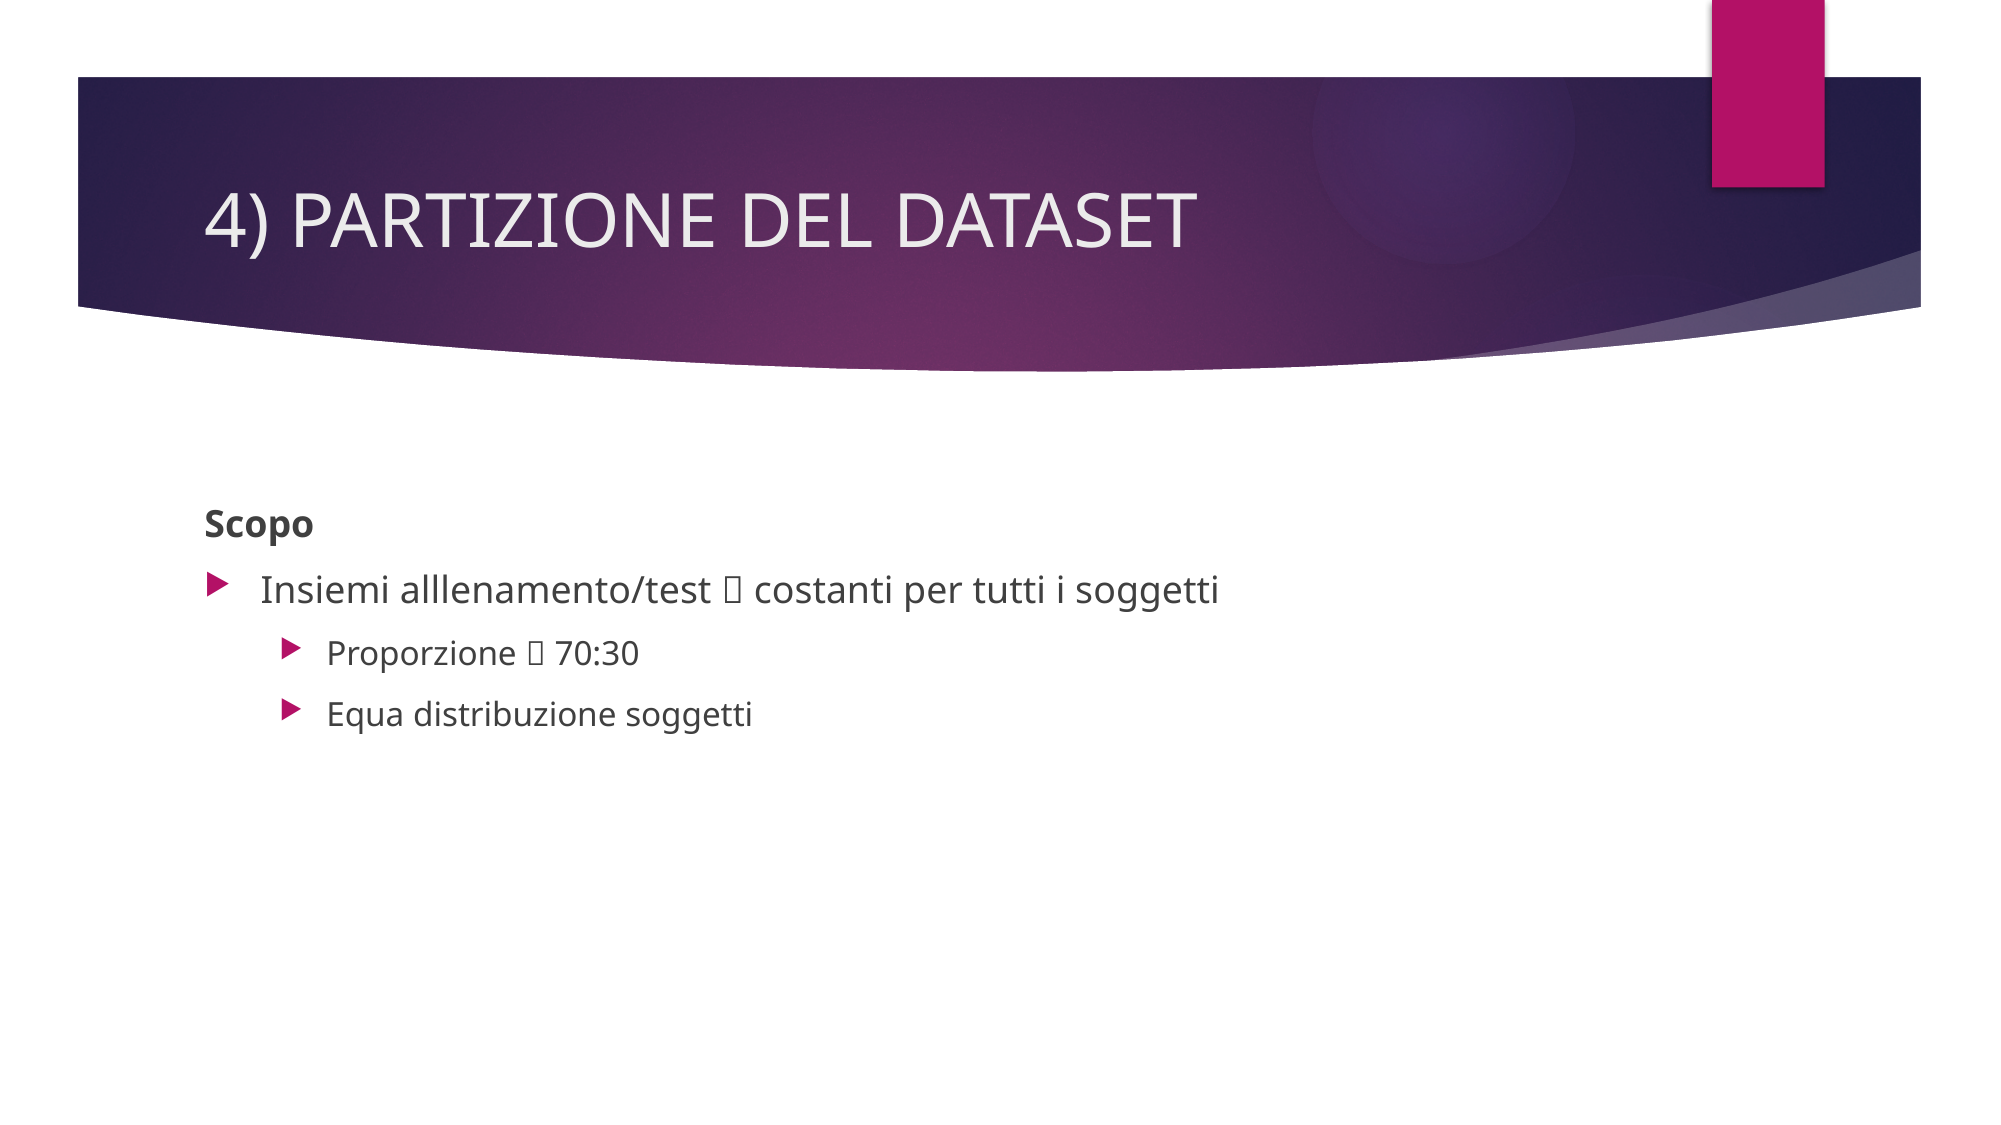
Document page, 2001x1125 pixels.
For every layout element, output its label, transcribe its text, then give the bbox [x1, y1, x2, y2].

list Scopo Insiemi alllenamento/test  costanti per tutti i soggetti Proporzione  70:30 Equa distribuzione soggetti [189, 427, 1638, 988]
title 4) PARTIZIONE DEL DATASET [189, 159, 1627, 276]
